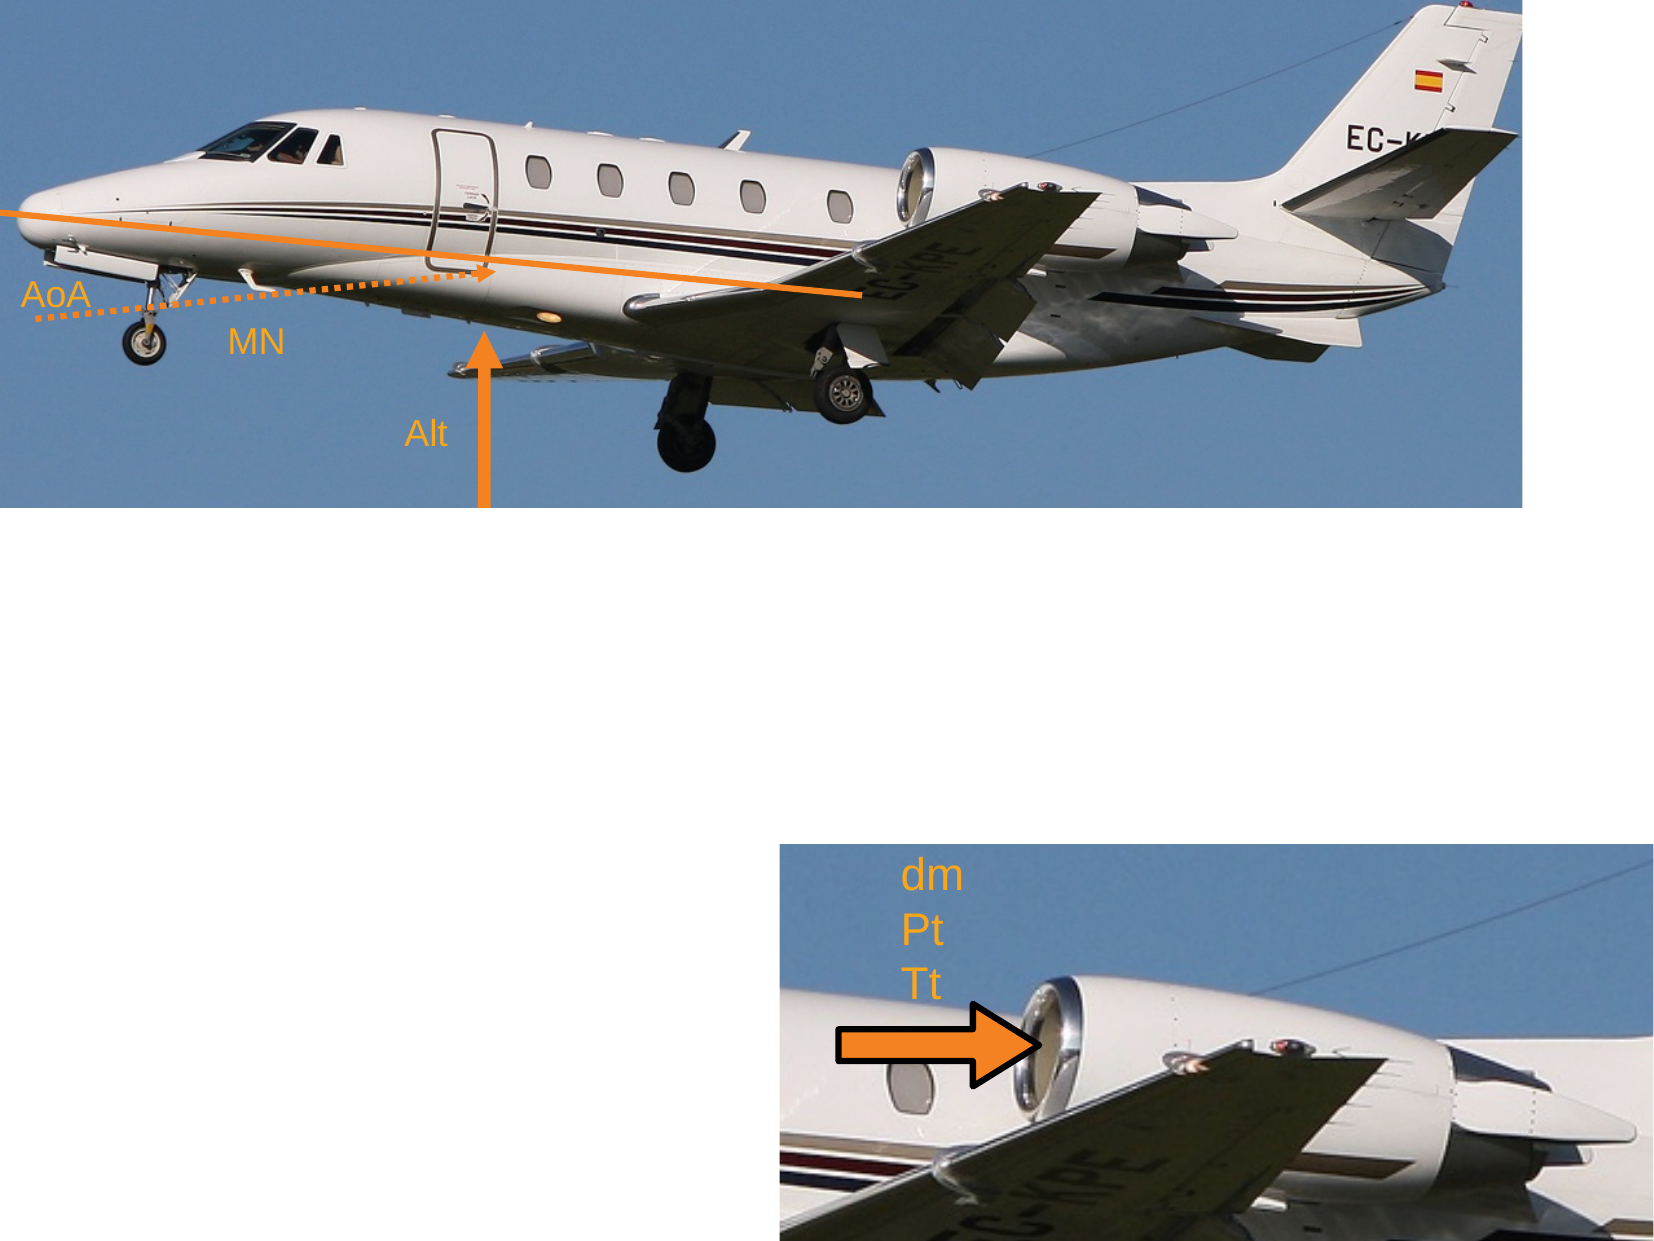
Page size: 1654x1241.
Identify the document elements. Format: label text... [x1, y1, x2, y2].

text_box dm Pt Tt [885, 836, 1016, 842]
picture [0, 0, 1523, 509]
picture [779, 844, 1654, 1241]
